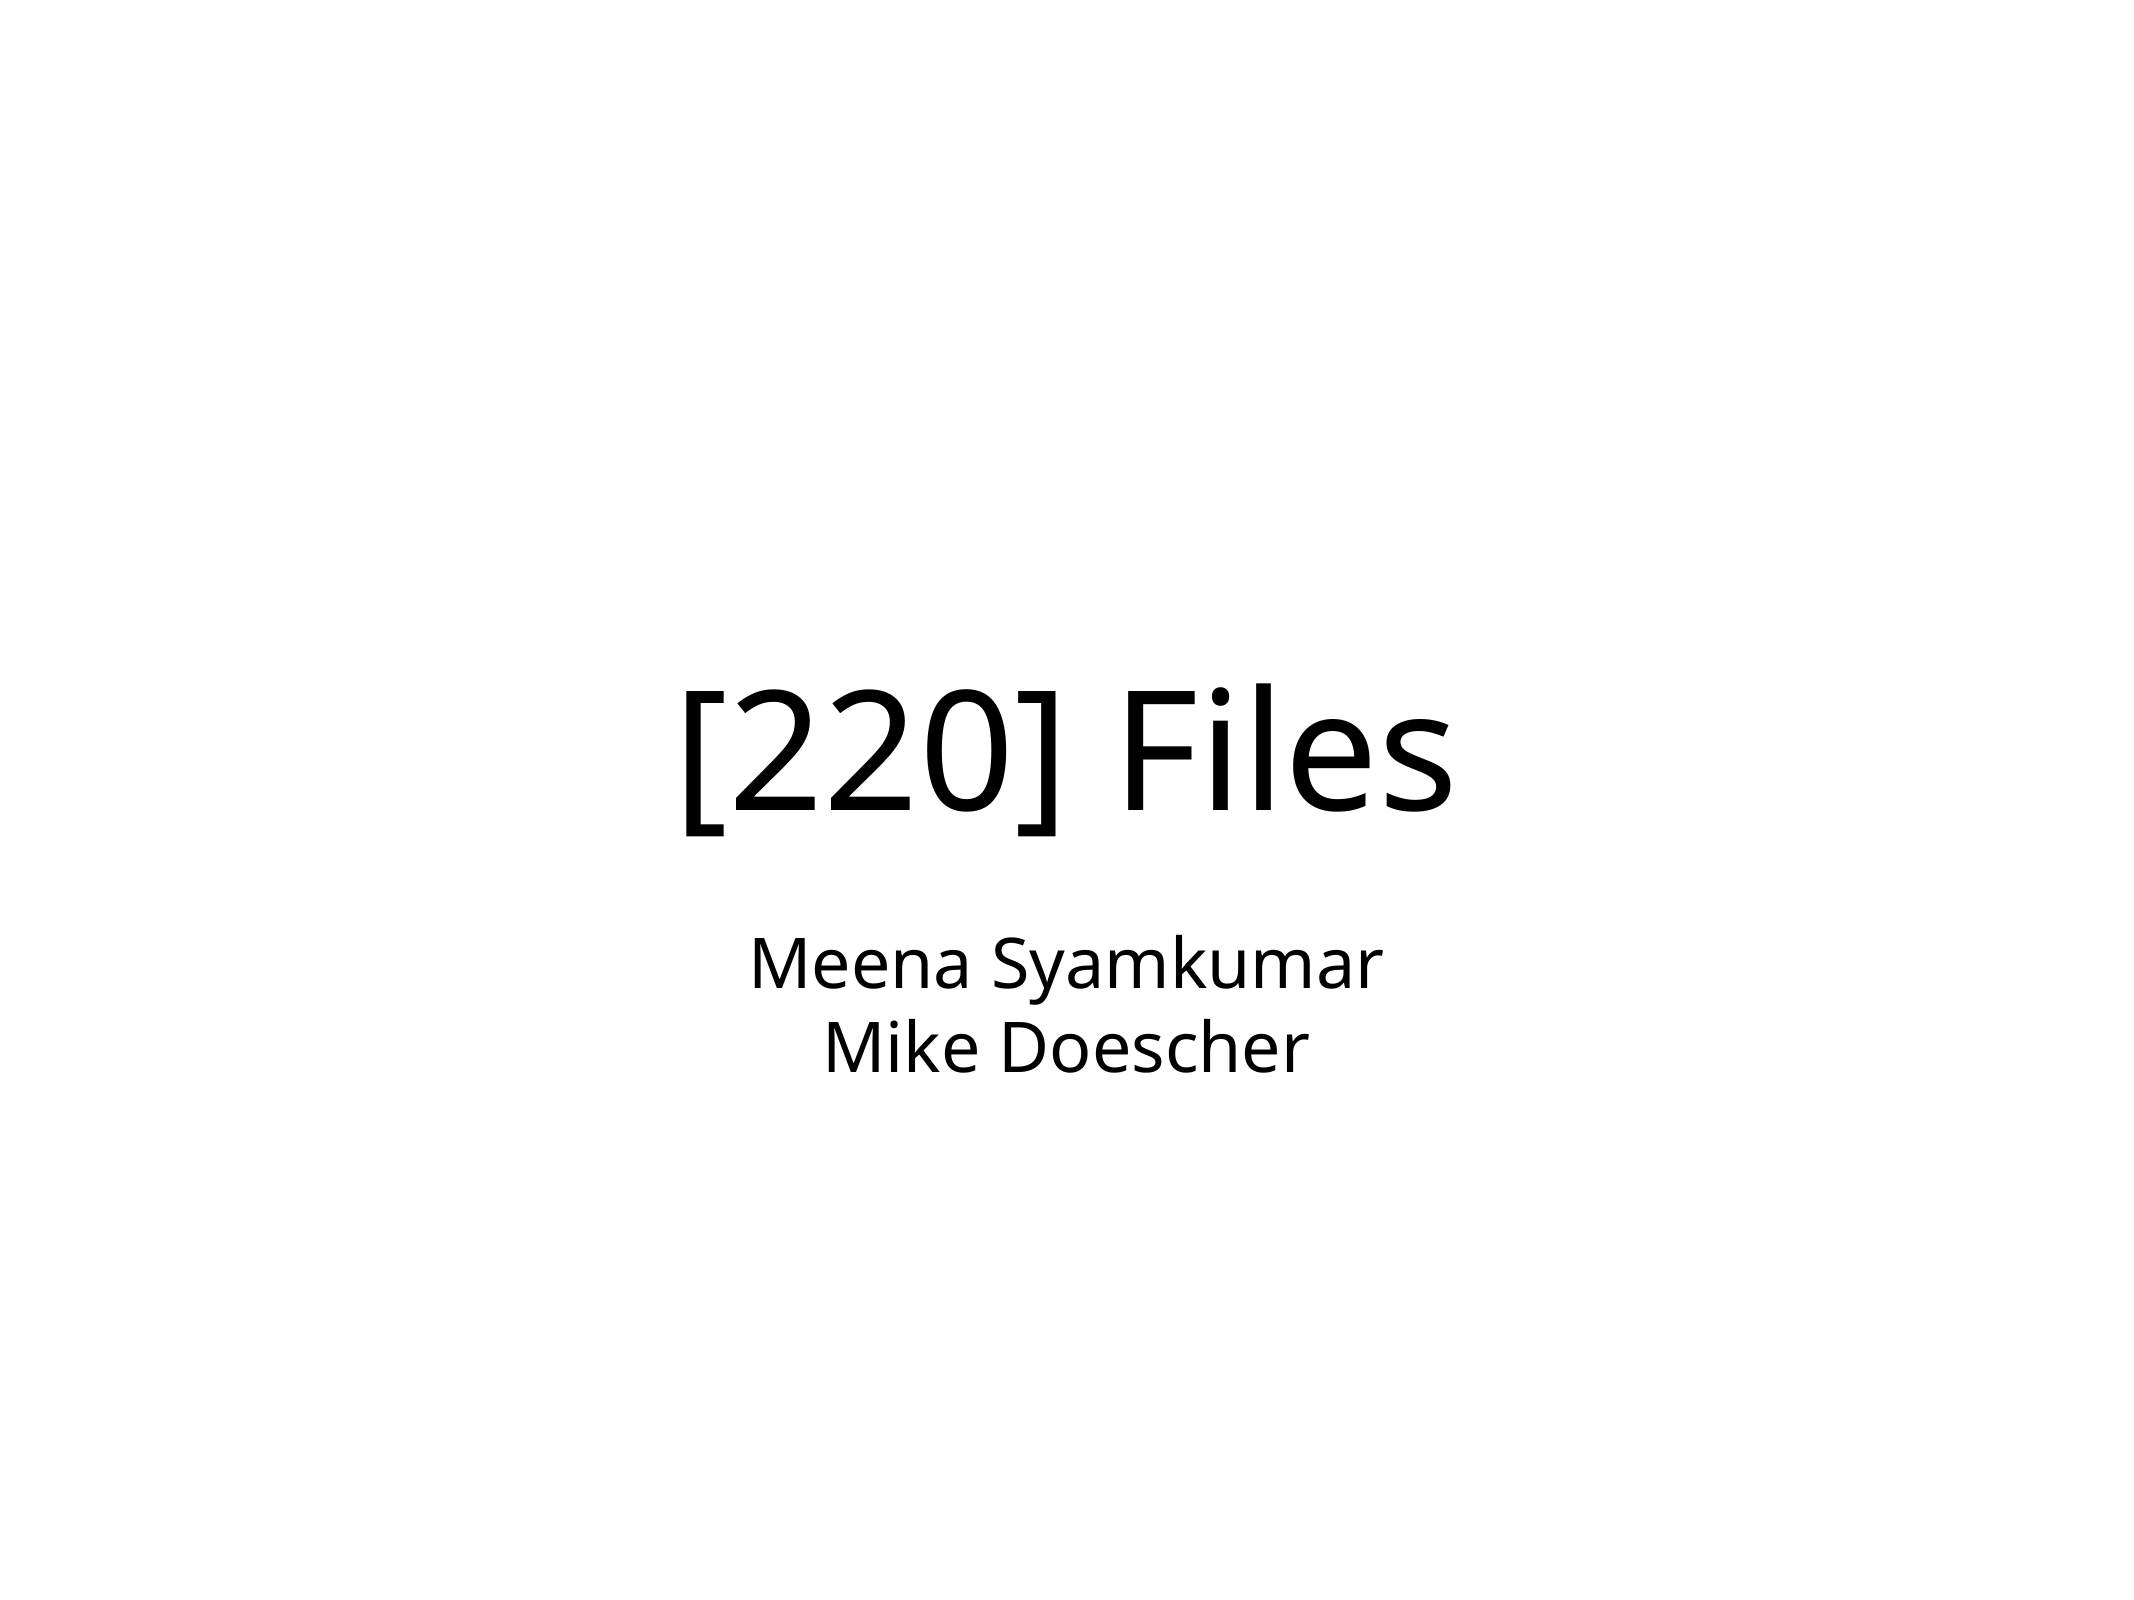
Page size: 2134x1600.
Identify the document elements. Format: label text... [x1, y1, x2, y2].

title [220] Files [34, 309, 2100, 853]
subtitle Meena Syamkumar Mike Doescher [207, 909, 1926, 1097]
